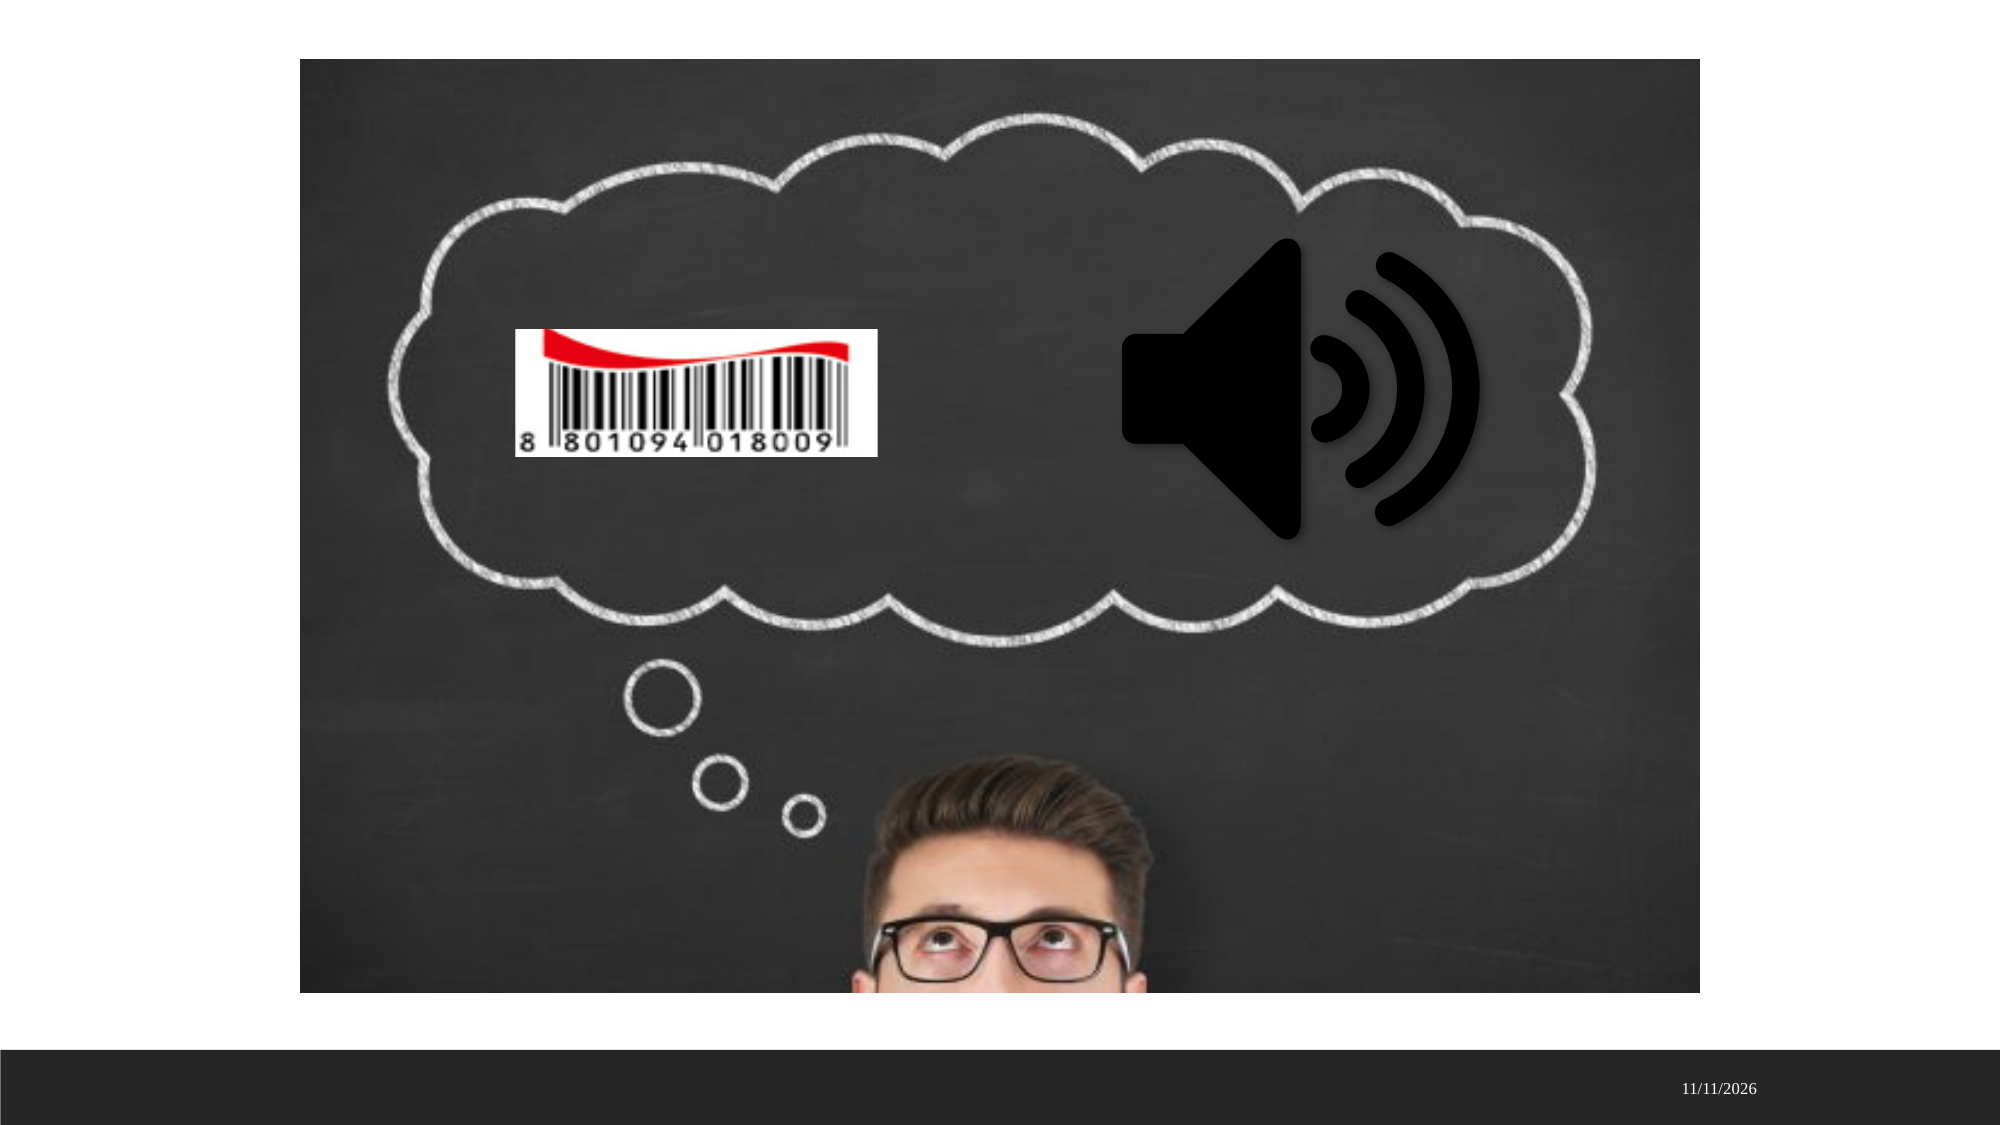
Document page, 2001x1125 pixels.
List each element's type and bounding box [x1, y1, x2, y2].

slide_number [1348, 1057, 1773, 1118]
picture [300, 59, 1700, 994]
